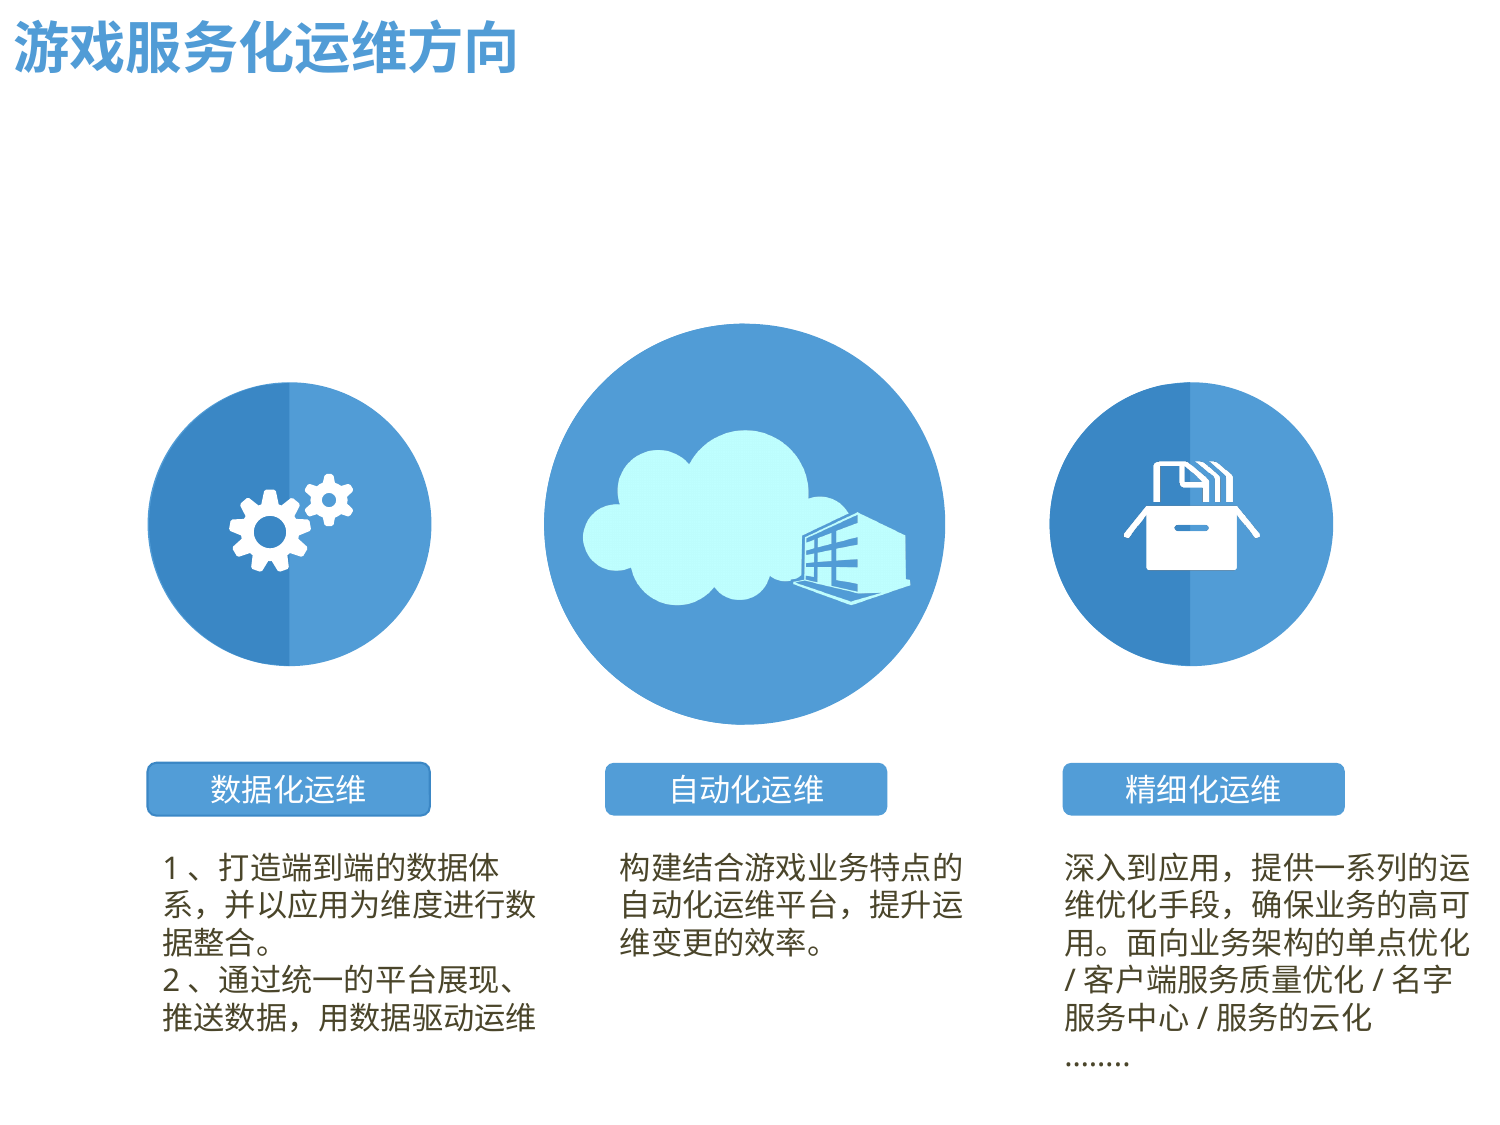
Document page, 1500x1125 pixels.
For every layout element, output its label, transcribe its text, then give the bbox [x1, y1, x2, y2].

text_box 构建结合游戏业务特点的自动化运维平台，提升运维变更的效率。 [605, 840, 1000, 968]
text_box 游戏服务化运维方向 [0, 4, 703, 88]
text_box [543, 322, 746, 726]
text_box 深入到应用，提供一系列的运维优化手段，确保业务的高可用。面向业务架构的单点优化/客户端服务质量优化/名字服务中心/服务的云化 …….. [1049, 840, 1488, 1081]
text_box 1、打造端到端的数据体系，并以应用为维度进行数据整合。 2、通过统一的平台展现、推送数据，用数据驱动运维 [147, 840, 577, 1043]
text_box 自动化运维 [604, 761, 889, 817]
text_box 精细化运维 [1061, 761, 1346, 817]
text_box [746, 322, 947, 726]
text_box [291, 381, 433, 668]
text_box [229, 489, 311, 572]
picture [576, 422, 916, 613]
picture [1121, 459, 1262, 572]
text_box [304, 473, 353, 527]
text_box [1184, 381, 1335, 668]
text_box [148, 381, 291, 668]
text_box 数据化运维 [146, 761, 431, 817]
text_box [1048, 381, 1192, 667]
